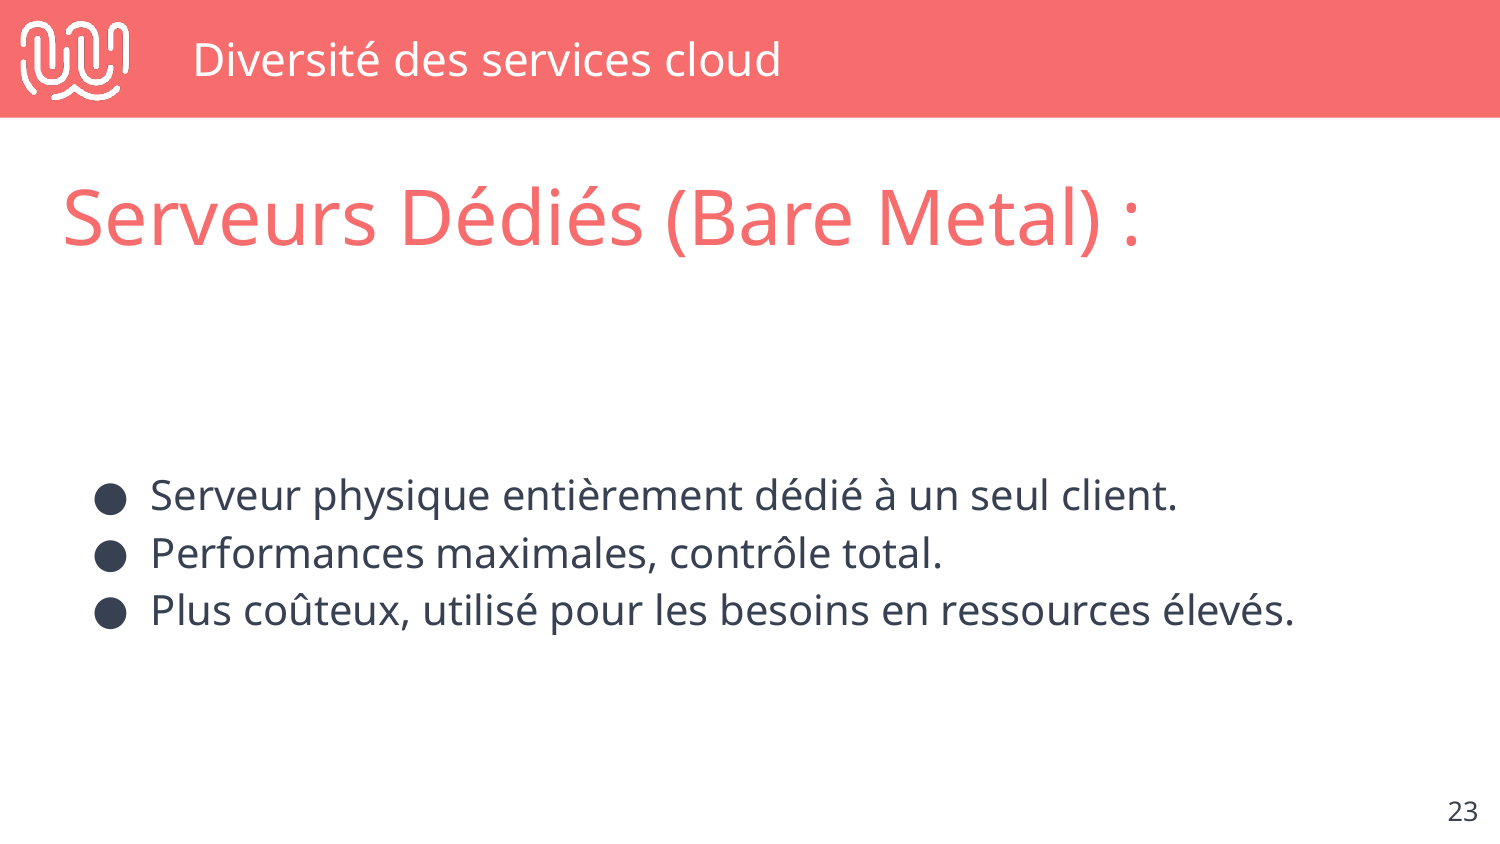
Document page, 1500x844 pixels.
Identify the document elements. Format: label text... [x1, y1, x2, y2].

list Serveur physique entièrement dédié à un seul client. Performances maximales, contrôle total. Plus coûteux, utilisé pour les besoins en ressources élevés. [75, 290, 1439, 805]
picture [20, 20, 134, 101]
title Serveurs Dédiés (Bare Metal) : [62, 168, 1452, 256]
slide_number ‹#› [1403, 779, 1494, 844]
title Diversité des services cloud [192, 0, 1027, 118]
